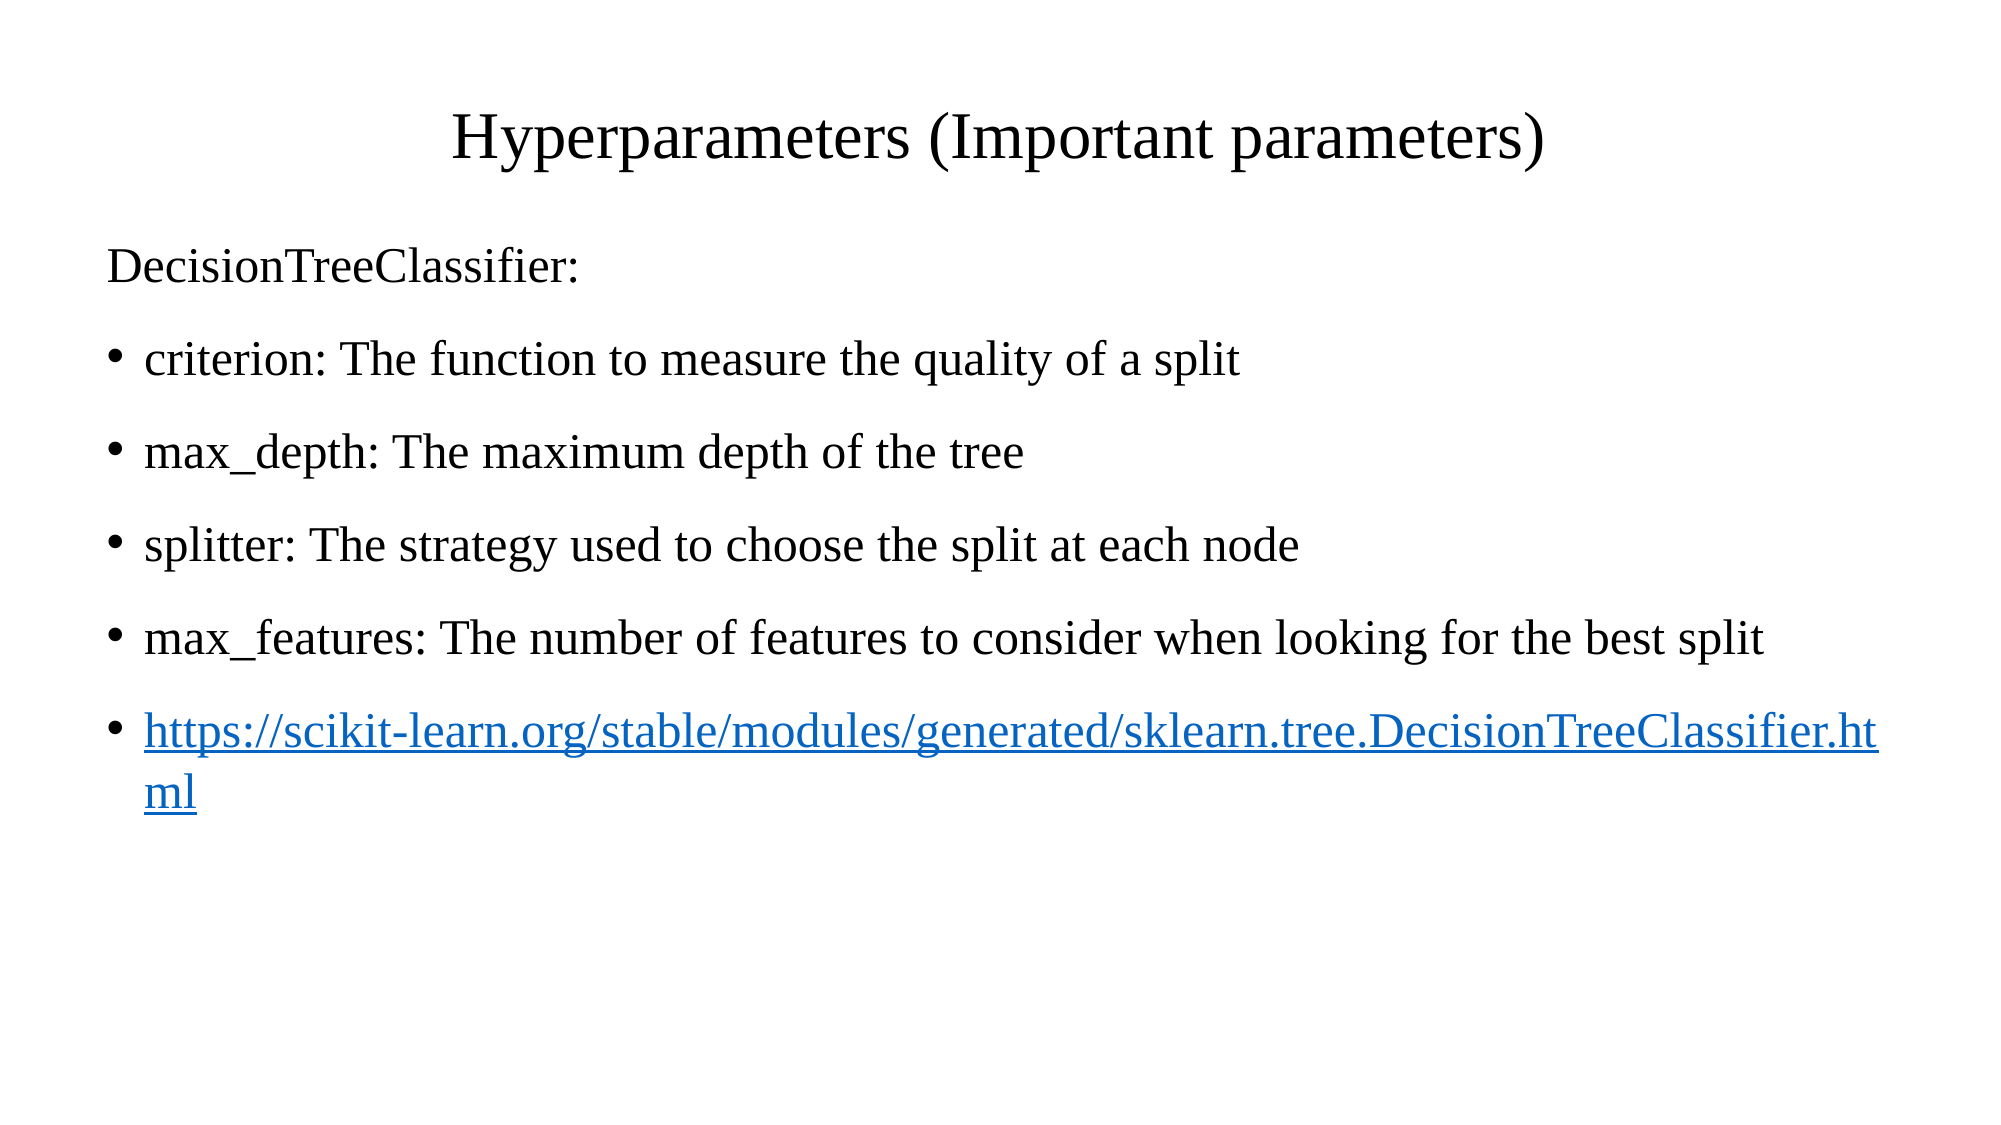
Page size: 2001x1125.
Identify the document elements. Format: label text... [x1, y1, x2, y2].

list DecisionTreeClassifier: criterion: The function to measure the quality of a split max_depth: The maximum depth of the tree splitter: The strategy used to choose the split at each node max_features: The number of features to consider when looking for the best split https://scikit-learn.org/stable/modules/generated/sklearn.tree.DecisionTreeClassifier.html [91, 213, 1910, 1062]
title Hyperparameters (Important parameters) [137, 59, 1863, 213]
